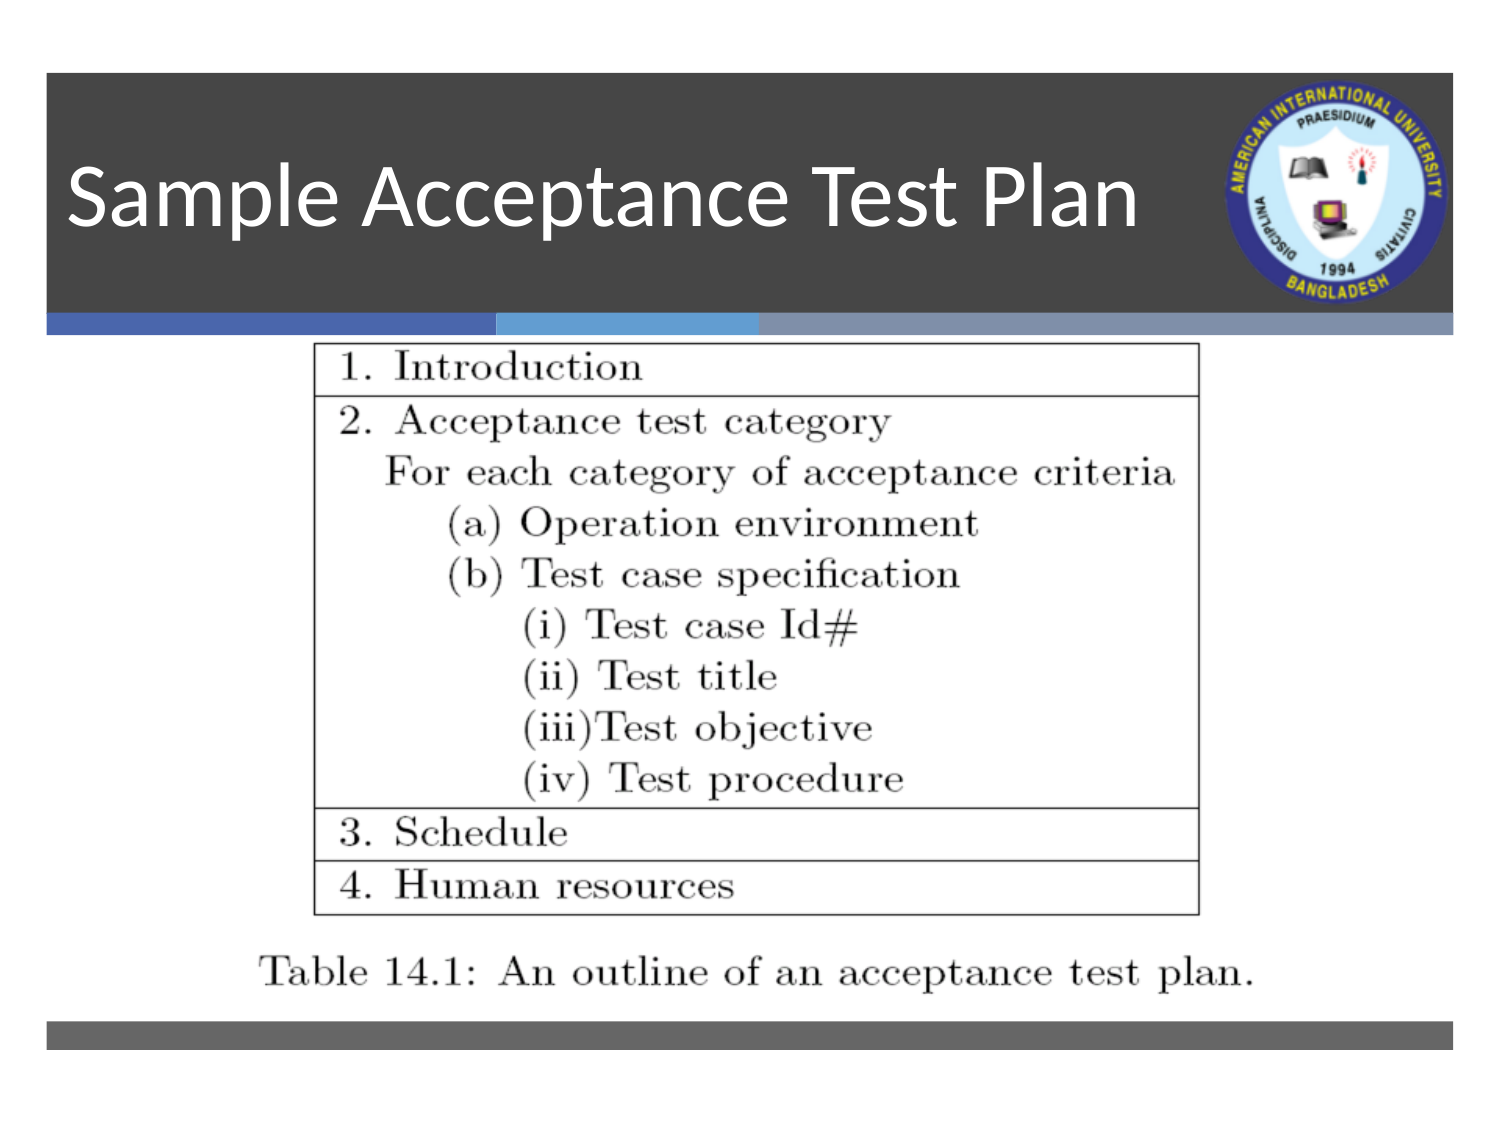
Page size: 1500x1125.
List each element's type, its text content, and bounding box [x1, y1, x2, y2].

picture [238, 335, 1262, 1002]
picture [1220, 75, 1454, 310]
title Sample Acceptance Test Plan [51, 73, 1333, 253]
